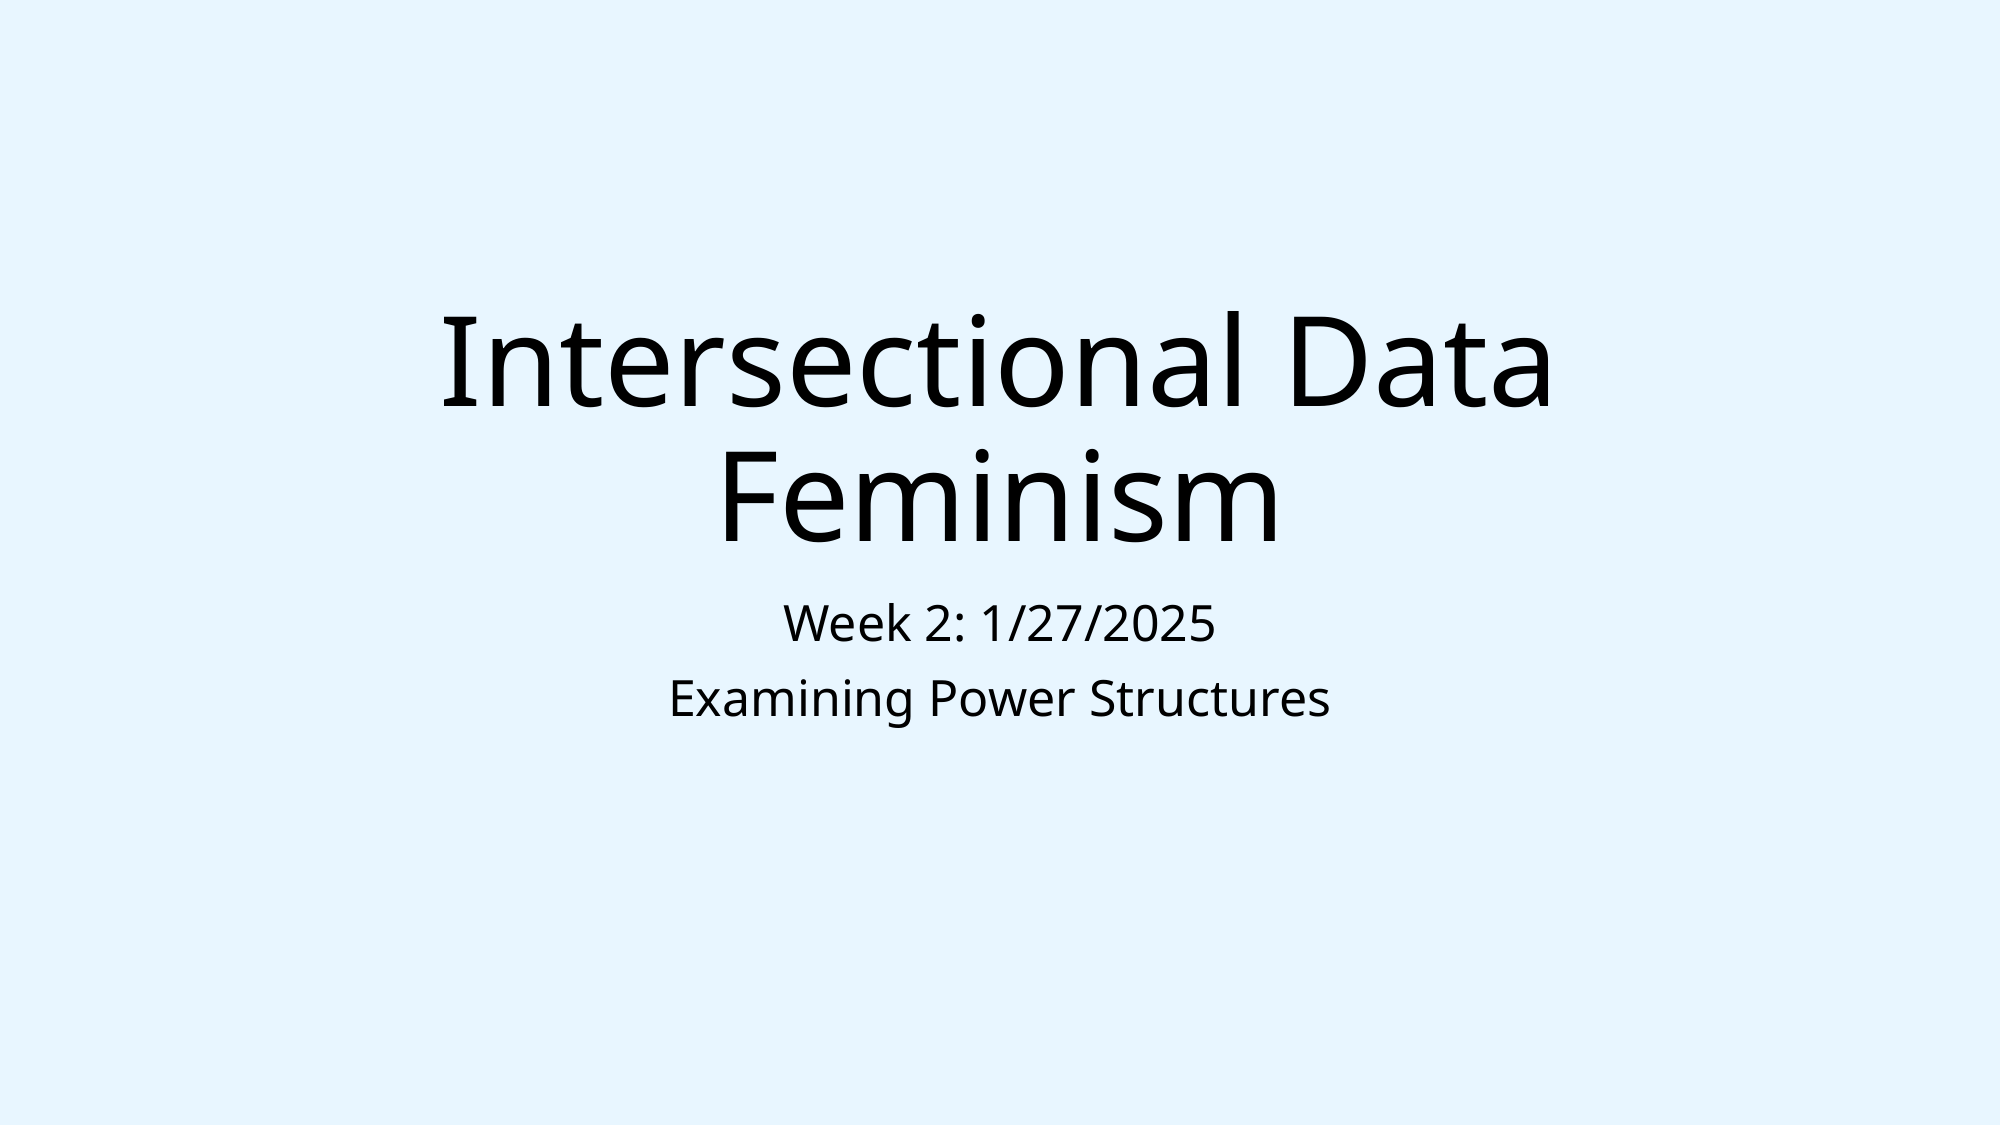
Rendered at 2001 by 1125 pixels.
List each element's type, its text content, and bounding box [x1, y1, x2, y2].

title Intersectional Data Feminism [249, 184, 1750, 576]
subtitle Week 2: 1/27/2025 Examining Power Structures [249, 590, 1750, 863]
